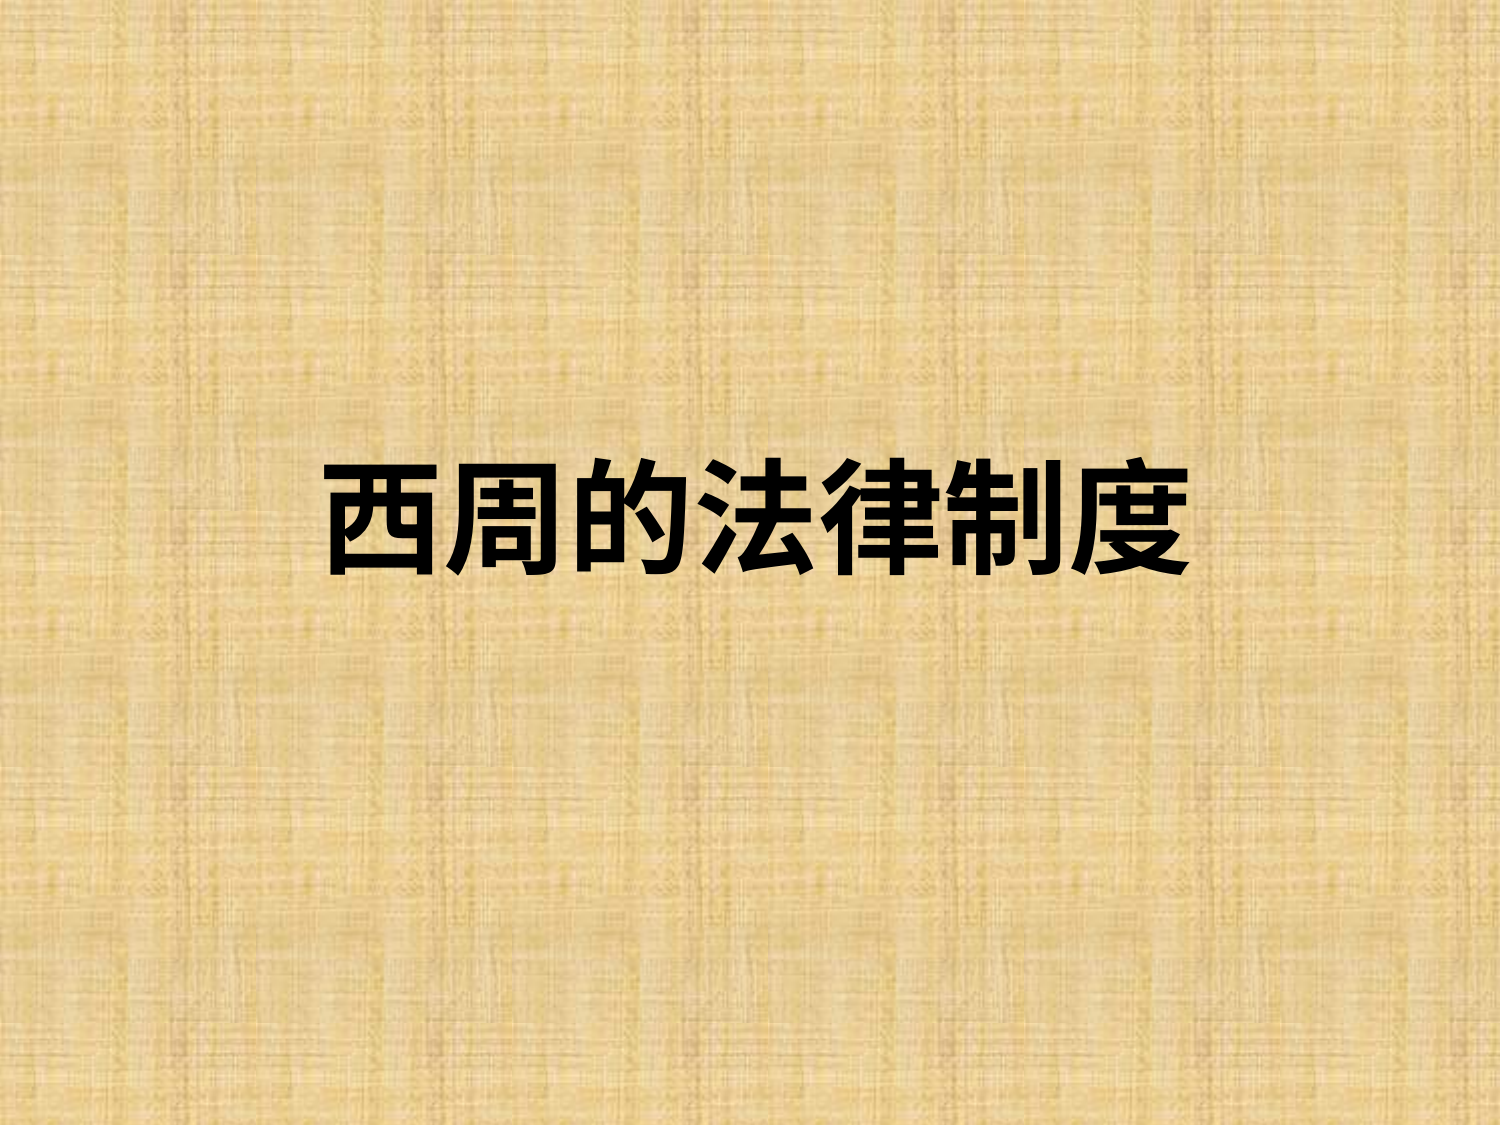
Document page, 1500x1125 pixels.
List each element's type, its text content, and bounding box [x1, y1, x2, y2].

picture [0, 0, 1500, 1125]
text_box 西周的法律制度 [242, 432, 1270, 598]
